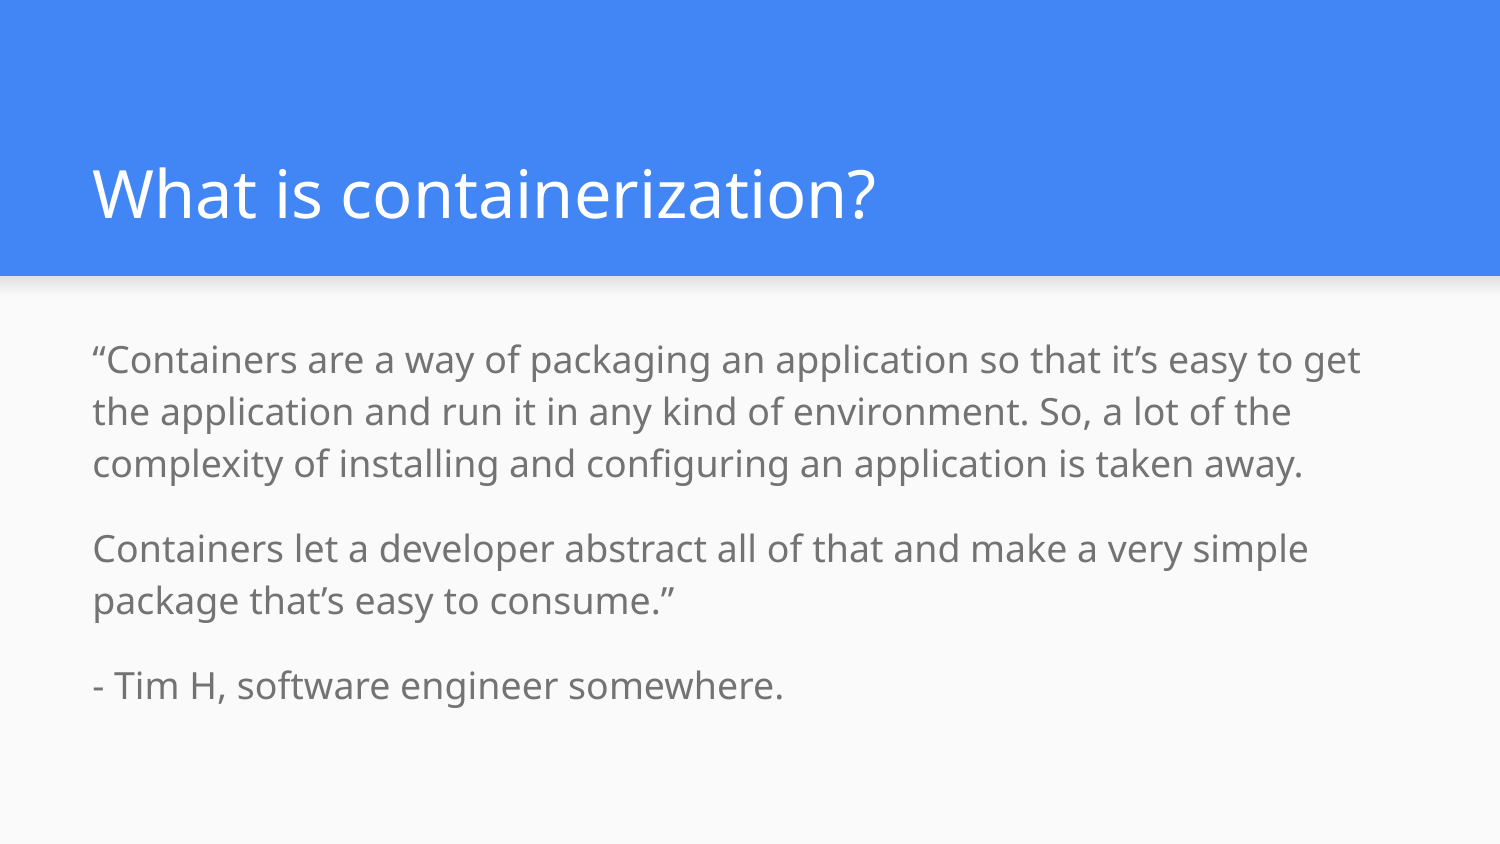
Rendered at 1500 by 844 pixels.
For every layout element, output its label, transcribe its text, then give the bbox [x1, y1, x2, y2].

title What is containerization? [77, 121, 1427, 248]
list “Containers are a way of packaging an application so that it’s easy to get the application and run it in any kind of environment. So, a lot of the complexity of installing and configuring an application is taken away. Containers let a developer abstract all of that and make a very simple package that’s easy to consume.” - Tim H, software engineer somewhere. [77, 314, 1427, 760]
